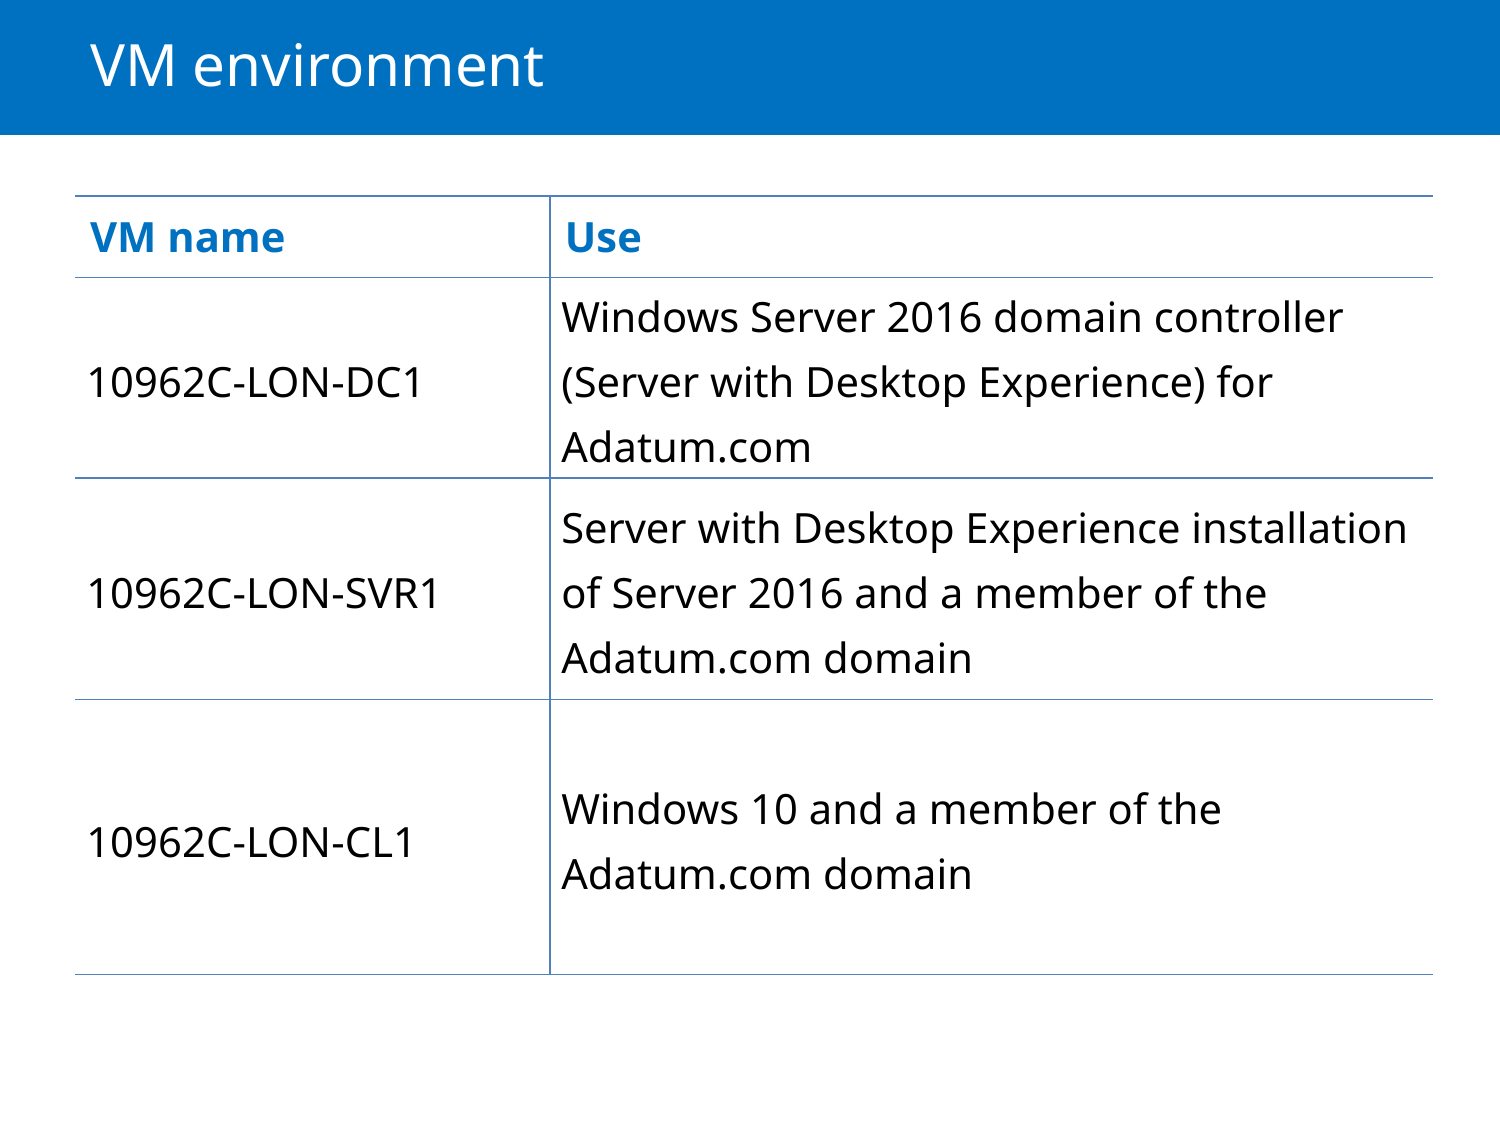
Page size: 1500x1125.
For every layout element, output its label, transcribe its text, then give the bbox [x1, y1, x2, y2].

table_cell Windows Server 2016 domain controller (Server with Desktop Experience) for Adatum.com [551, 278, 1433, 477]
table_cell 10962C-LON-SVR1 [75, 479, 549, 699]
table_header Use [551, 197, 1433, 277]
table_cell Windows 10 and a member of the Adatum.com domain [551, 700, 1433, 974]
table_cell Server with Desktop Experience installation of Server 2016 and a member of the Adatum.com domain [551, 479, 1433, 699]
table_cell 10962C-LON-DC1 [75, 278, 549, 477]
table_header VM name [75, 197, 549, 277]
title VM environment [75, 0, 1425, 135]
table_cell 10962C-LON-CL1 [75, 700, 549, 974]
